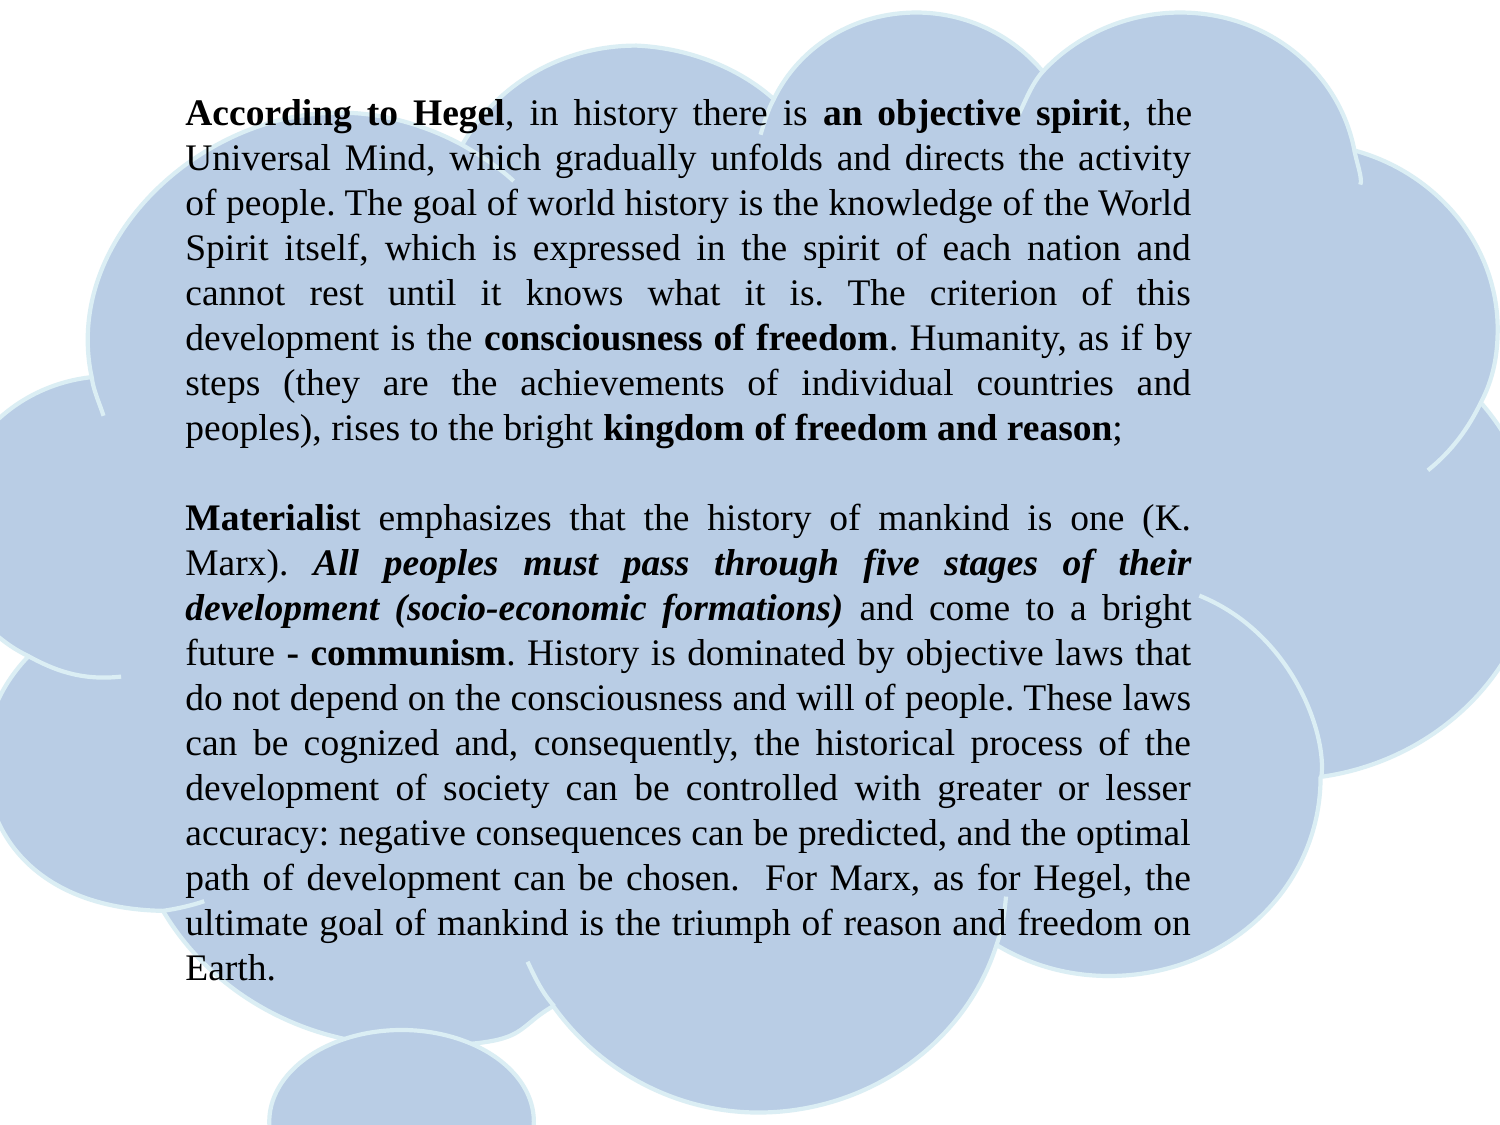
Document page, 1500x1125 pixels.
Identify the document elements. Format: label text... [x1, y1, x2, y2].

text_box According to Hegel, in history there is an objective spirit, the Universal Mind, which gradually unfolds and directs the activity of people. The goal of world history is the knowledge of the World Spirit itself, which is expressed in the spirit of each nation and cannot rest until it knows what it is. The criterion of this development is the consciousness of freedom. Humanity, as if by steps (they are the achievements of individual countries and peoples), rises to the bright kingdom of freedom and reason; Materialist emphasizes that the history of mankind is one (K. Marx). All peoples must pass through five stages of their development (socio-economic formations) and come to a bright future - communism. History is dominated by objective laws that do not depend on the consciousness and will of people. These laws can be cognized and, consequently, the historical process of the development of society can be controlled with greater or lesser accuracy: negative consequences can be predicted, and the optimal path of development can be chosen. For Marx, as for Hegel, the ultimate goal of mankind is the triumph of reason and freedom on Earth. [0, 12, 1500, 1125]
